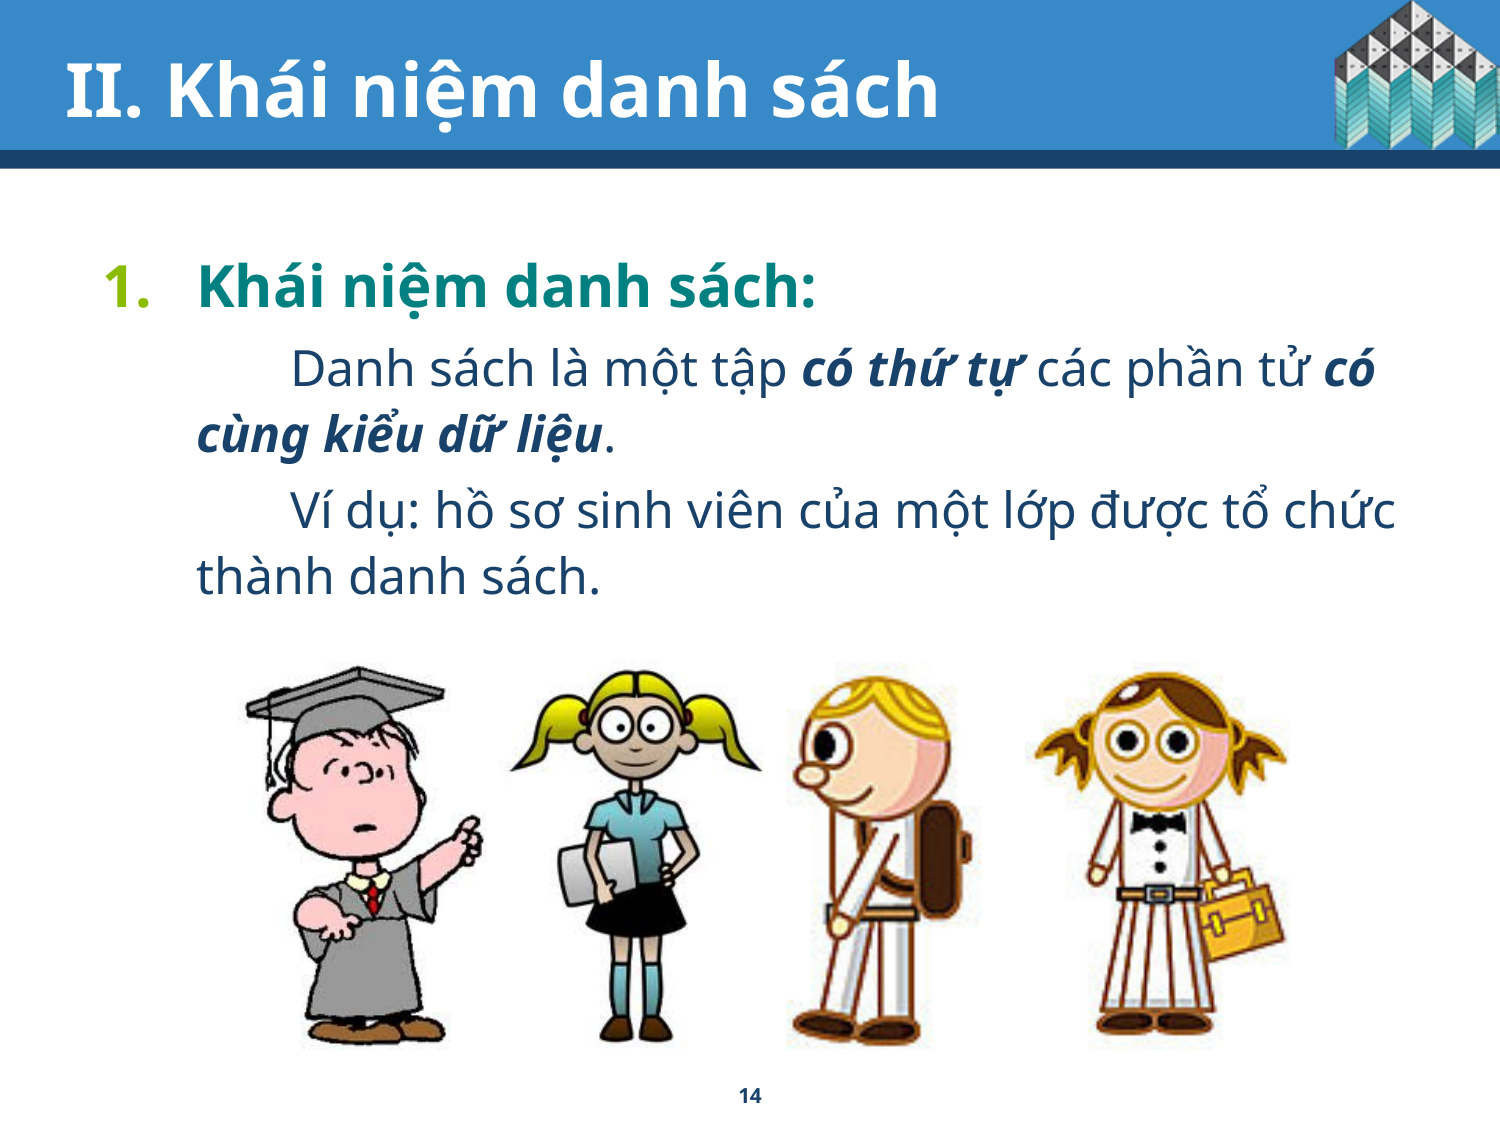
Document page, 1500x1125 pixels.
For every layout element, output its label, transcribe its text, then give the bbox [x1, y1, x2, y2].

title II. Khái niệm danh sách [50, 12, 1325, 163]
picture [1024, 662, 1293, 1051]
list Khái niệm danh sách: Danh sách là một tập có thứ tự các phần tử có cùng kiểu dữ liệu. Ví dụ: hồ sơ sinh viên của một lớp được tổ chức thành danh sách. [87, 249, 1413, 625]
picture [0, 1, 1500, 150]
slide_number 14 [575, 1074, 925, 1114]
picture [199, 648, 1001, 1068]
